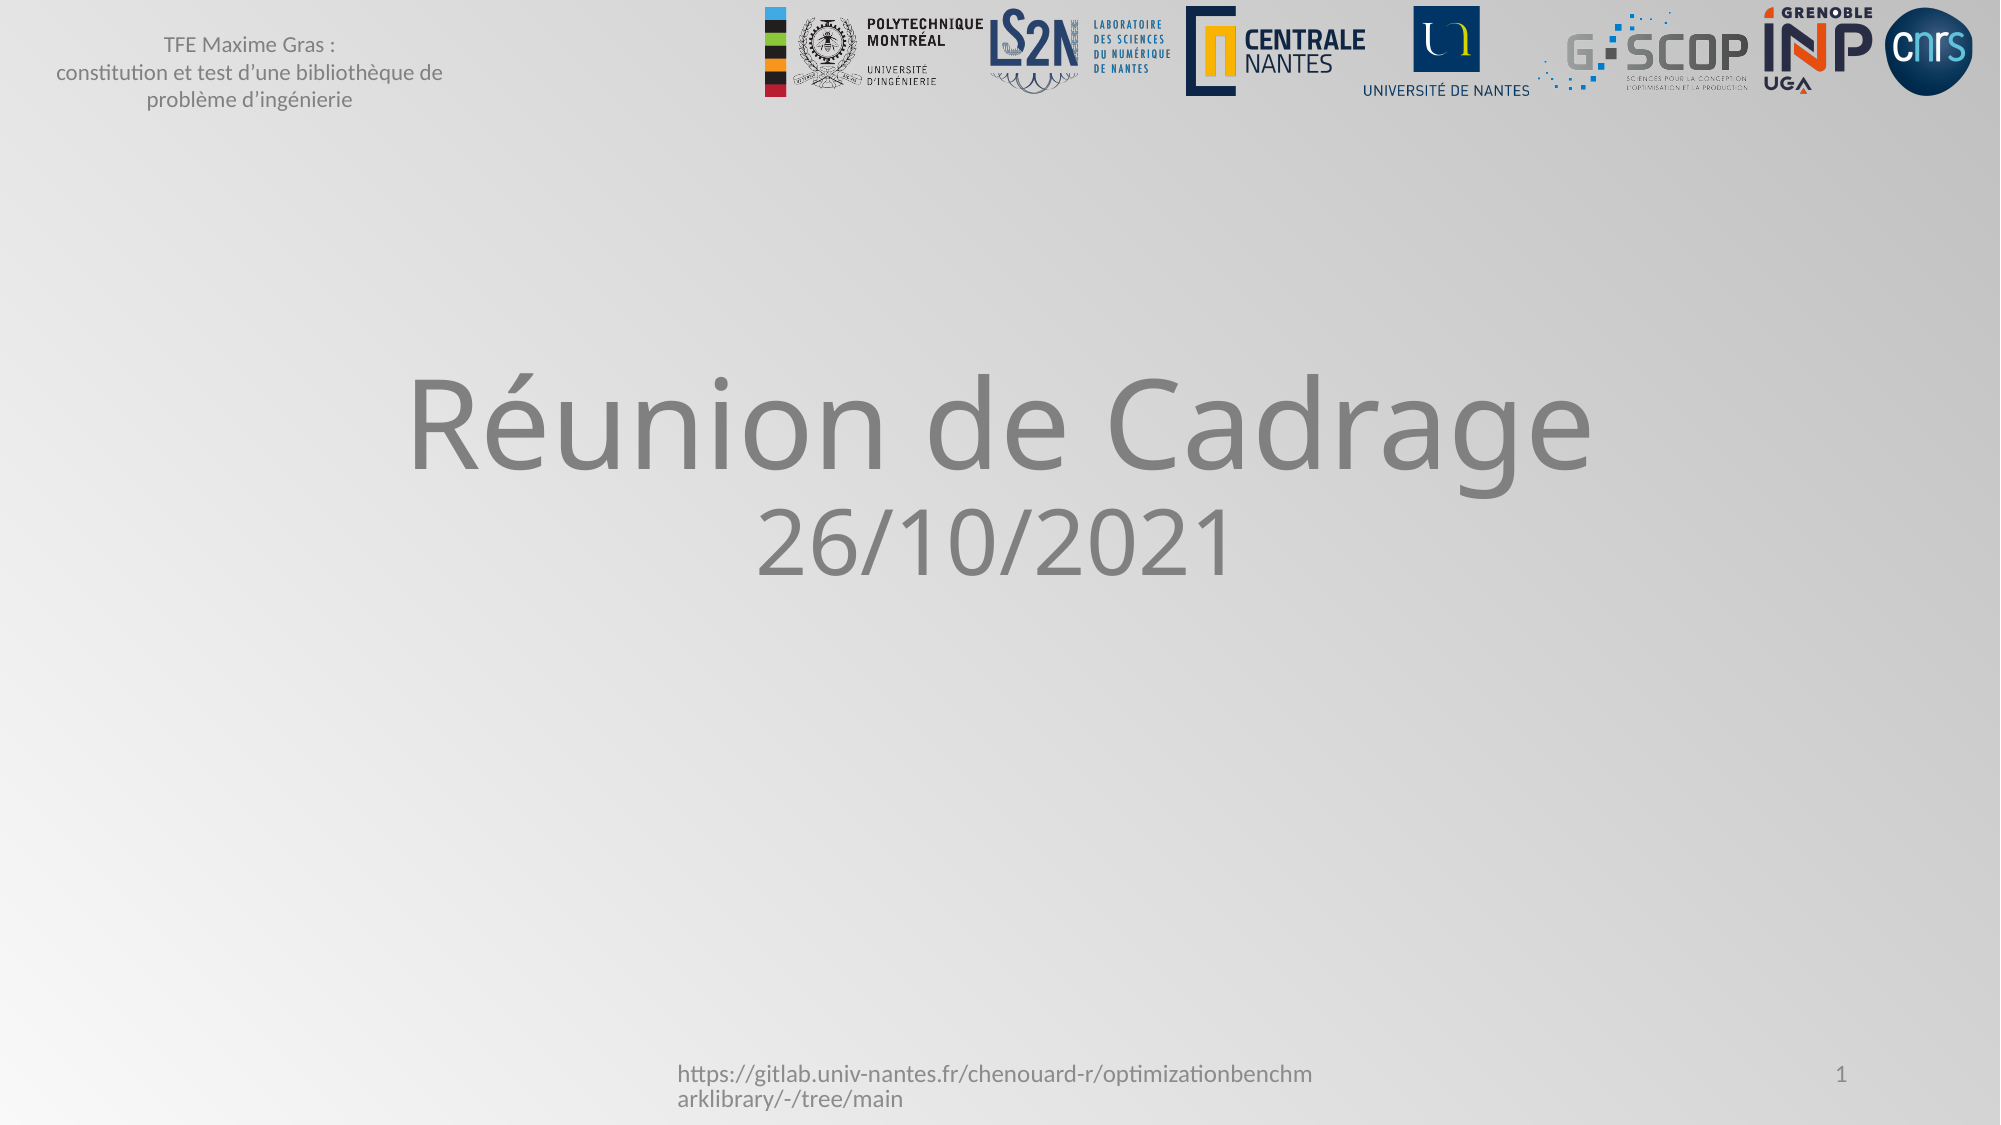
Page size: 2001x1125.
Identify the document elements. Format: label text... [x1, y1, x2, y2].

picture [765, 0, 1529, 121]
picture [1534, 6, 1752, 96]
footer https://gitlab.univ-nantes.fr/chenouard-r/optimizationbenchmarklibrary/-/tree/main [662, 1042, 1338, 1103]
text_box Réunion de Cadrage 26/10/2021 [249, 310, 1750, 702]
slide_number 1 [1412, 1042, 1863, 1103]
picture [1761, 6, 1875, 96]
picture [1884, 7, 1973, 96]
